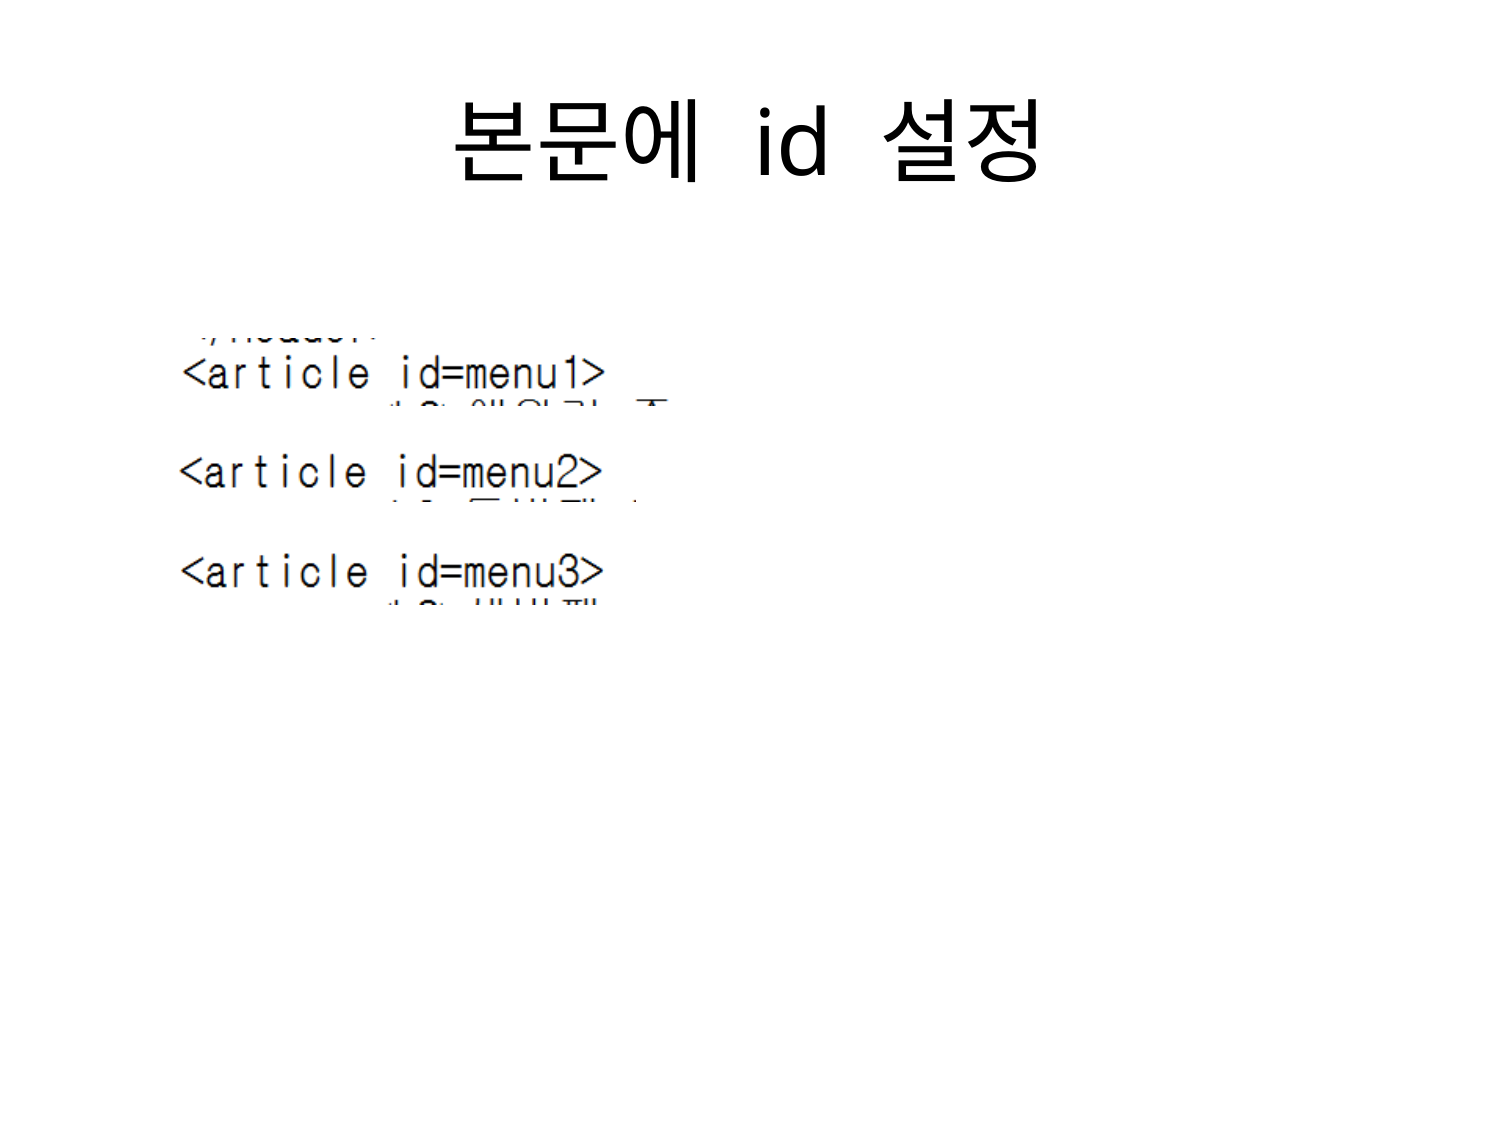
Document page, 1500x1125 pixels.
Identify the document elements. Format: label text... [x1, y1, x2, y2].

picture [147, 432, 636, 502]
title 본문에 id 설정 [75, 45, 1425, 233]
picture [41, 337, 681, 406]
picture [147, 538, 628, 605]
